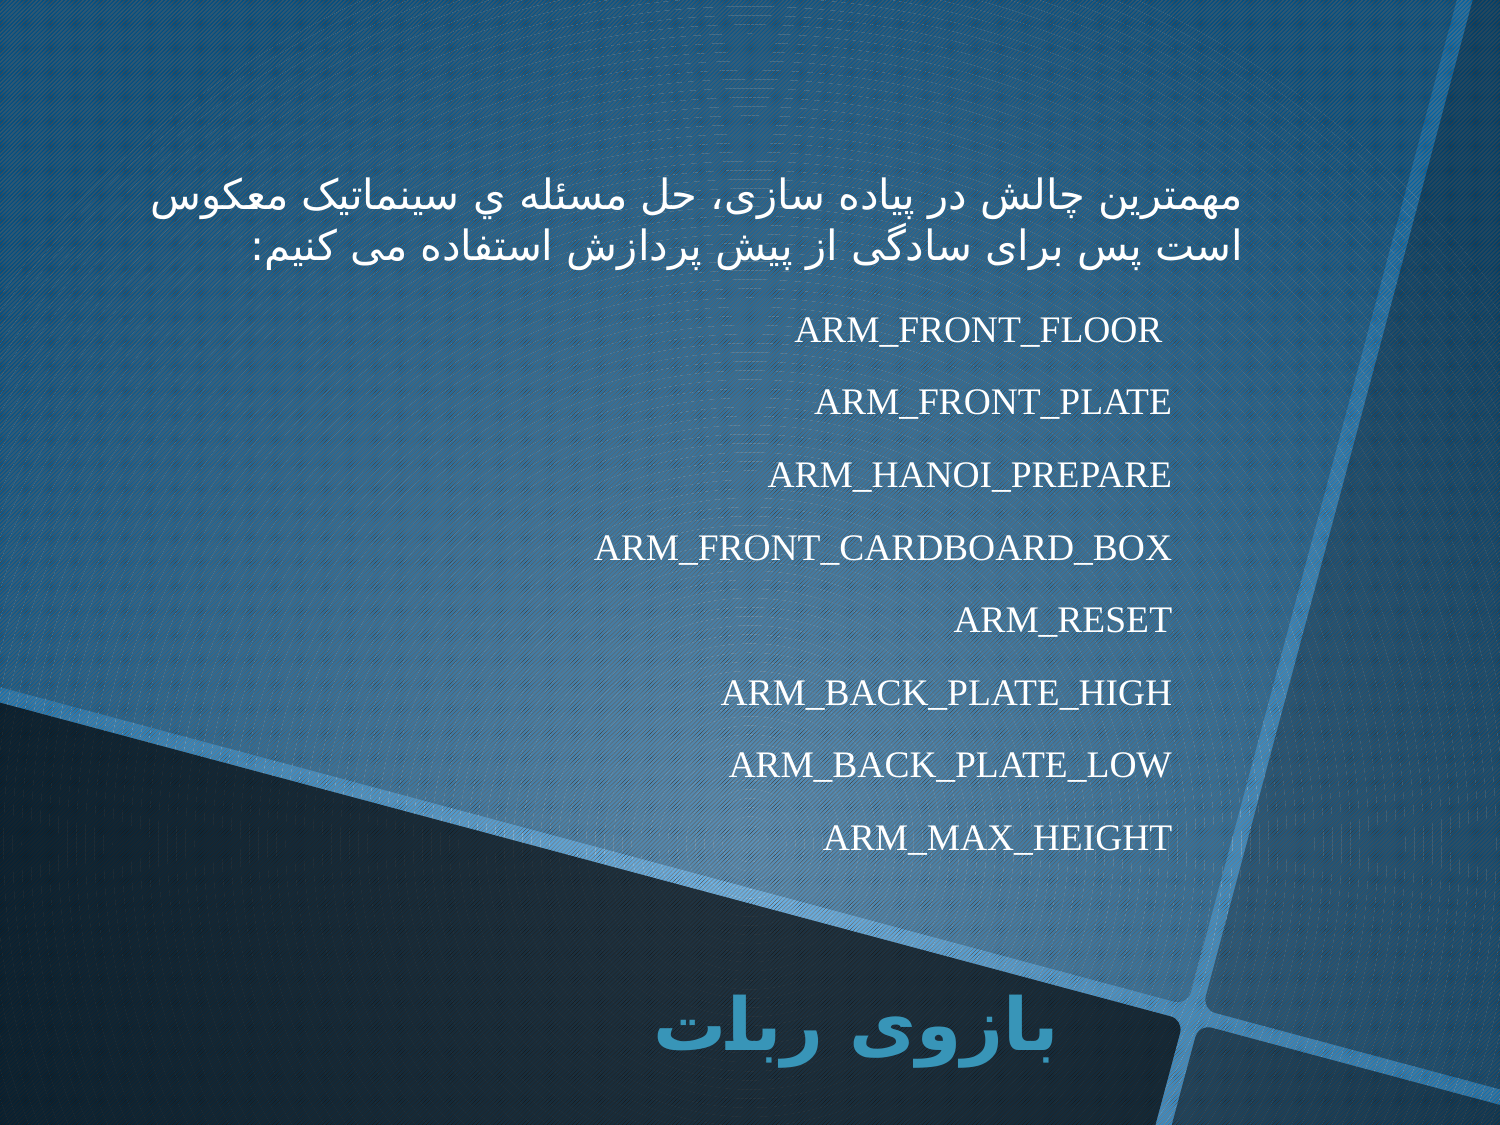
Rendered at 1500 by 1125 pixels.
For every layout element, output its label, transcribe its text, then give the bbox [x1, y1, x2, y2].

text_box مهمترین چالش در پیاده سازی، حل مسئله ي سینماتیک معکوس است پس برای سادگی از پیش پردازش استفاده می کنیم: [88, 160, 1258, 321]
text_box ARM_FRONT_FLOOR ARM_FRONT_PLATE ARM_HANOI_PREPARE ARM_FRONT_CARDBOARD_BOX ARM_RESET ARM_BACK_PLATE_HIGH ARM_BACK_PLATE_LOW ARM_MAX_HEIGHT [147, 290, 1187, 866]
text_box بازوی ربات [194, 921, 1500, 1073]
